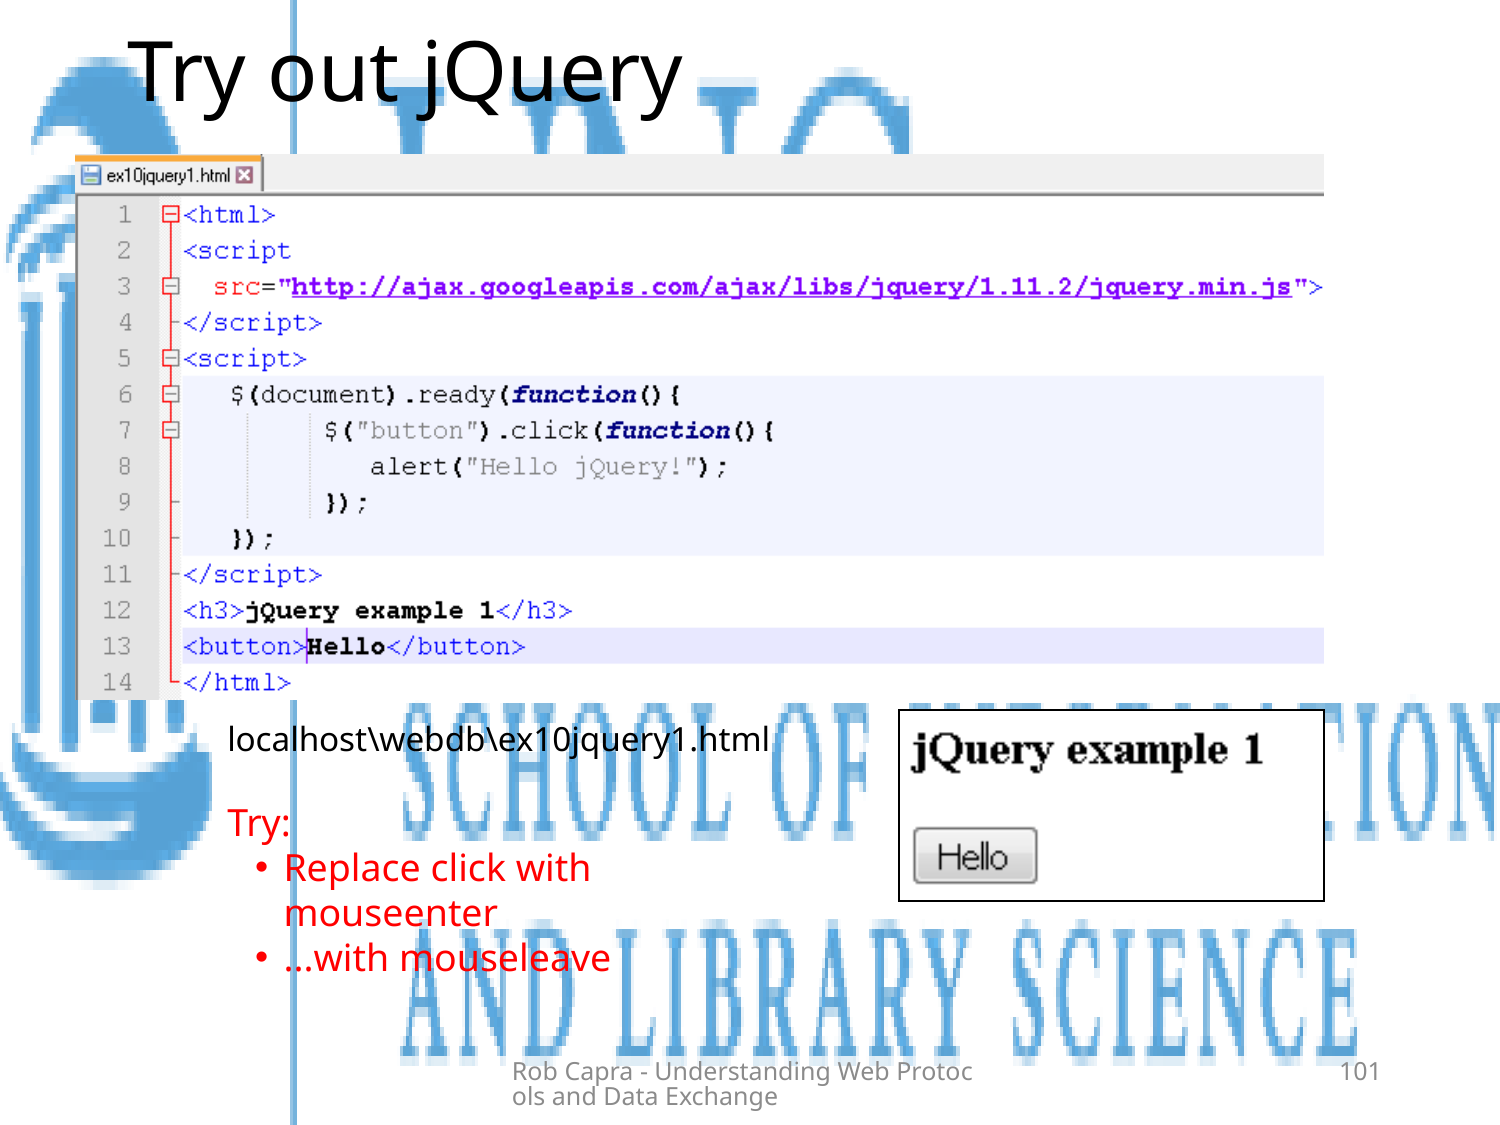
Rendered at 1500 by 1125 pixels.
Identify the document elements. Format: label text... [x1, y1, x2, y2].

footer Rob Capra - Understanding Web Protocols and Data Exchange [496, 1042, 1004, 1103]
text_box Try: Replace click with mouseenter ...with mouseleave [212, 791, 804, 986]
text_box localhost\webdb\ex10jquery1.html [212, 710, 843, 766]
slide_number 101 [1059, 1042, 1397, 1103]
title Try out jQuery [112, 12, 1388, 136]
picture [0, 0, 1500, 1125]
